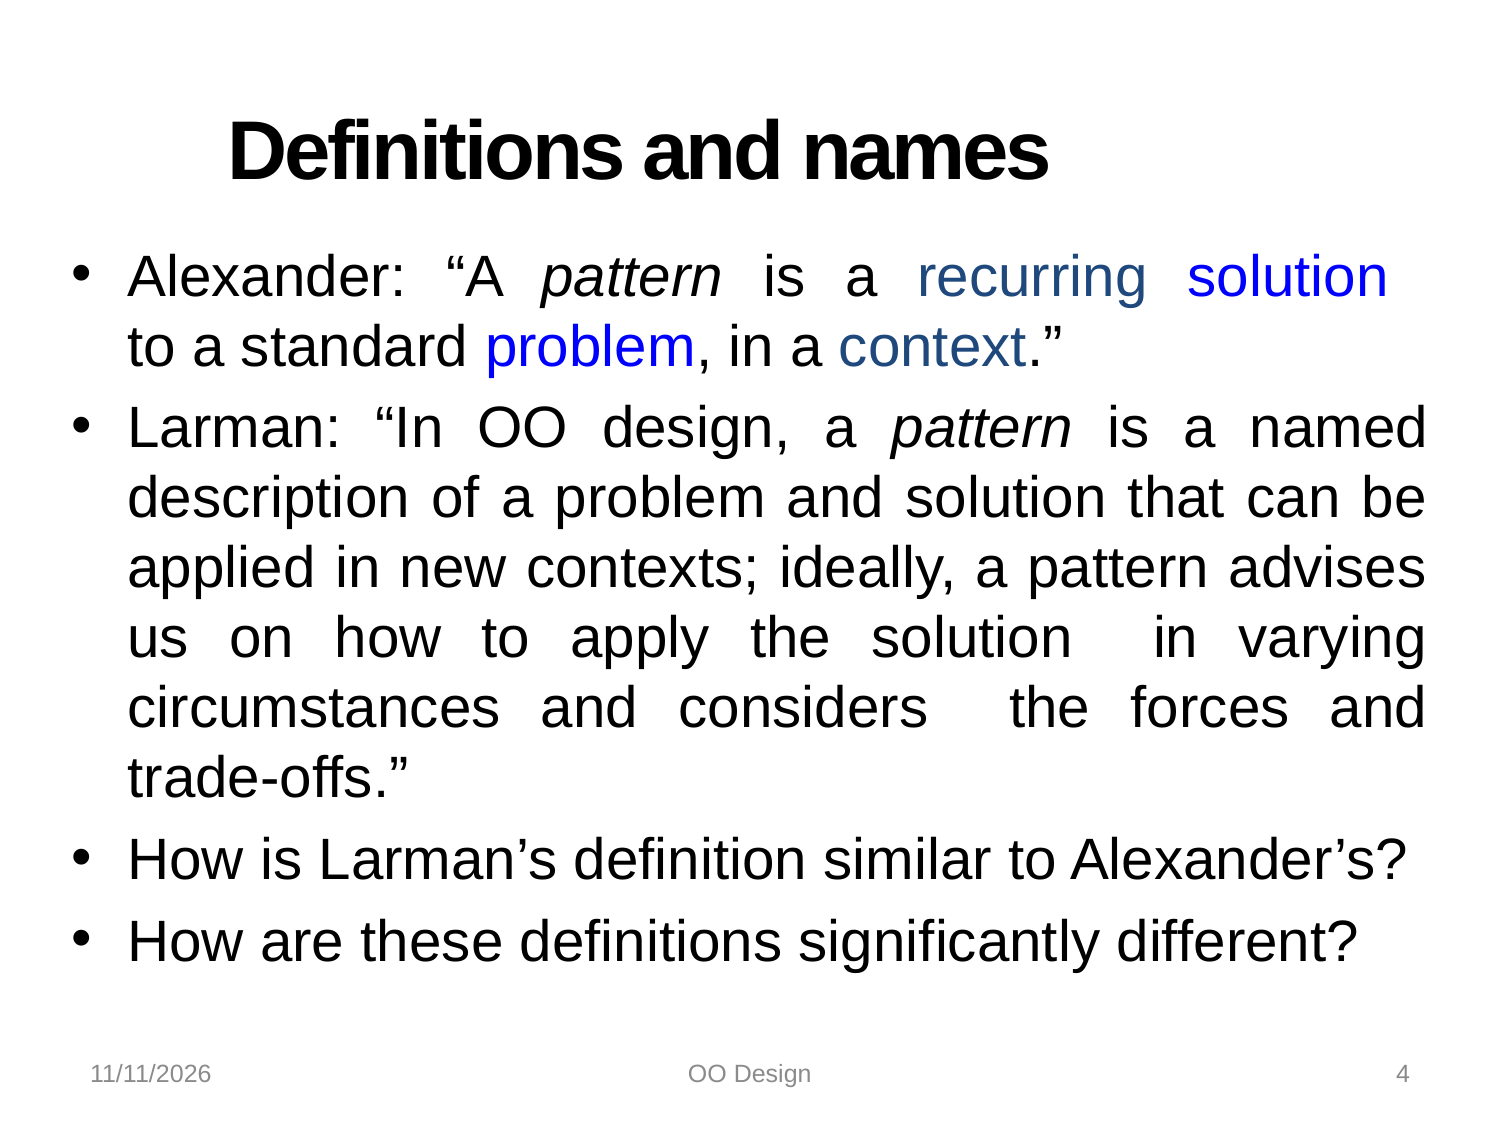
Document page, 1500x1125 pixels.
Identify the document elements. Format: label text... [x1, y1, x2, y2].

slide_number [75, 1042, 425, 1103]
slide_number 4 [1074, 1042, 1425, 1103]
list Alexander: “A pattern is a recurring solution to a standard problem, in a context.” Larman: “In OO design, a pattern is a named description of a problem and solution that can be applied in new contexts; ideally, a pattern advises us on how to apply the solution in varying circumstances and considers the forces and trade-offs.” How is Larman’s definition similar to Alexander’s? How are these definitions significantly different? [56, 230, 1444, 1043]
title Definitions and names [212, 59, 1425, 230]
footer OO Design [512, 1042, 988, 1103]
